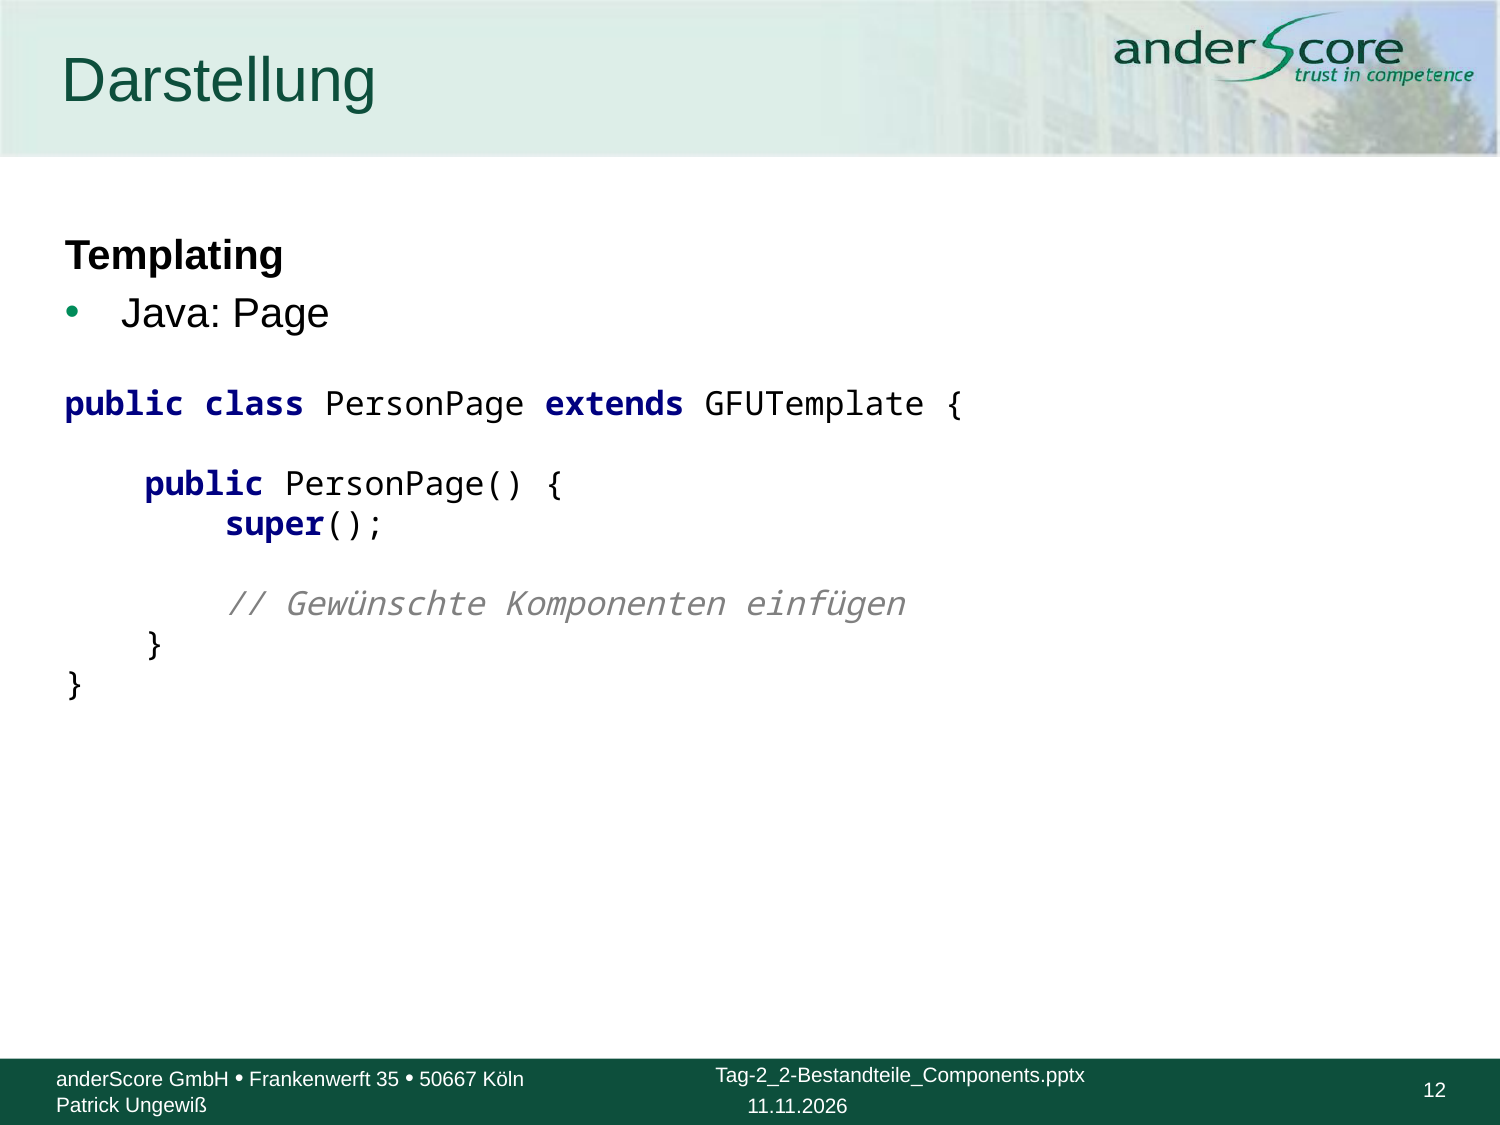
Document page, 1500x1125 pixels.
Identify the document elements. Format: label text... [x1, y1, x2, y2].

title Darstellung [46, 23, 975, 140]
picture [0, 0, 1500, 157]
list Templating Java: Page public class PersonPage extends GFUTemplate { public PersonPage() { super(); // Gewünschte Komponenten einfügen } } [49, 219, 1460, 1012]
